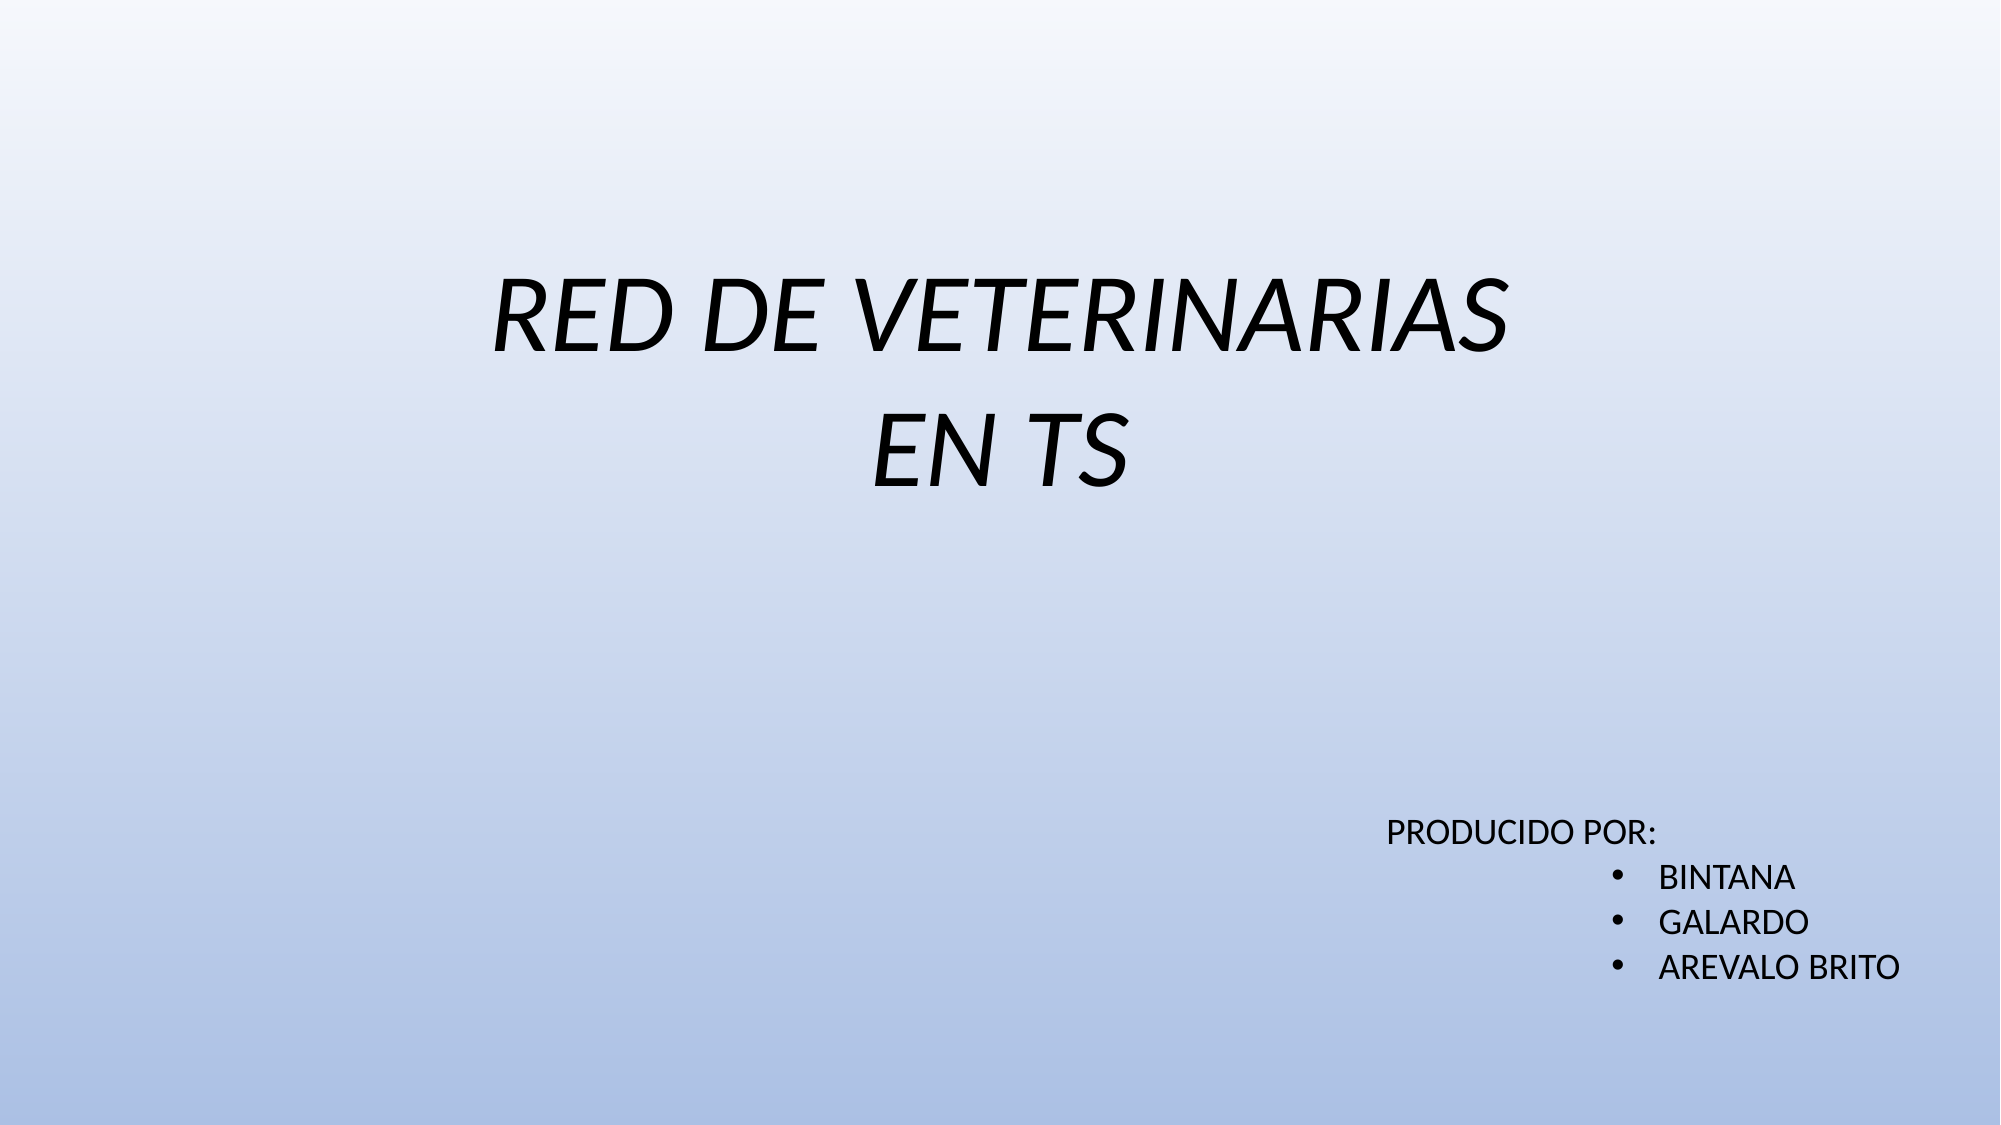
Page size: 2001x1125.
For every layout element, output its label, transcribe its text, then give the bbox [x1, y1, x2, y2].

text_box RED DE VETERINARIAS EN TS [182, 231, 1818, 517]
text_box PRODUCIDO POR: BINTANA GALARDO AREVALO BRITO [1371, 799, 1968, 995]
